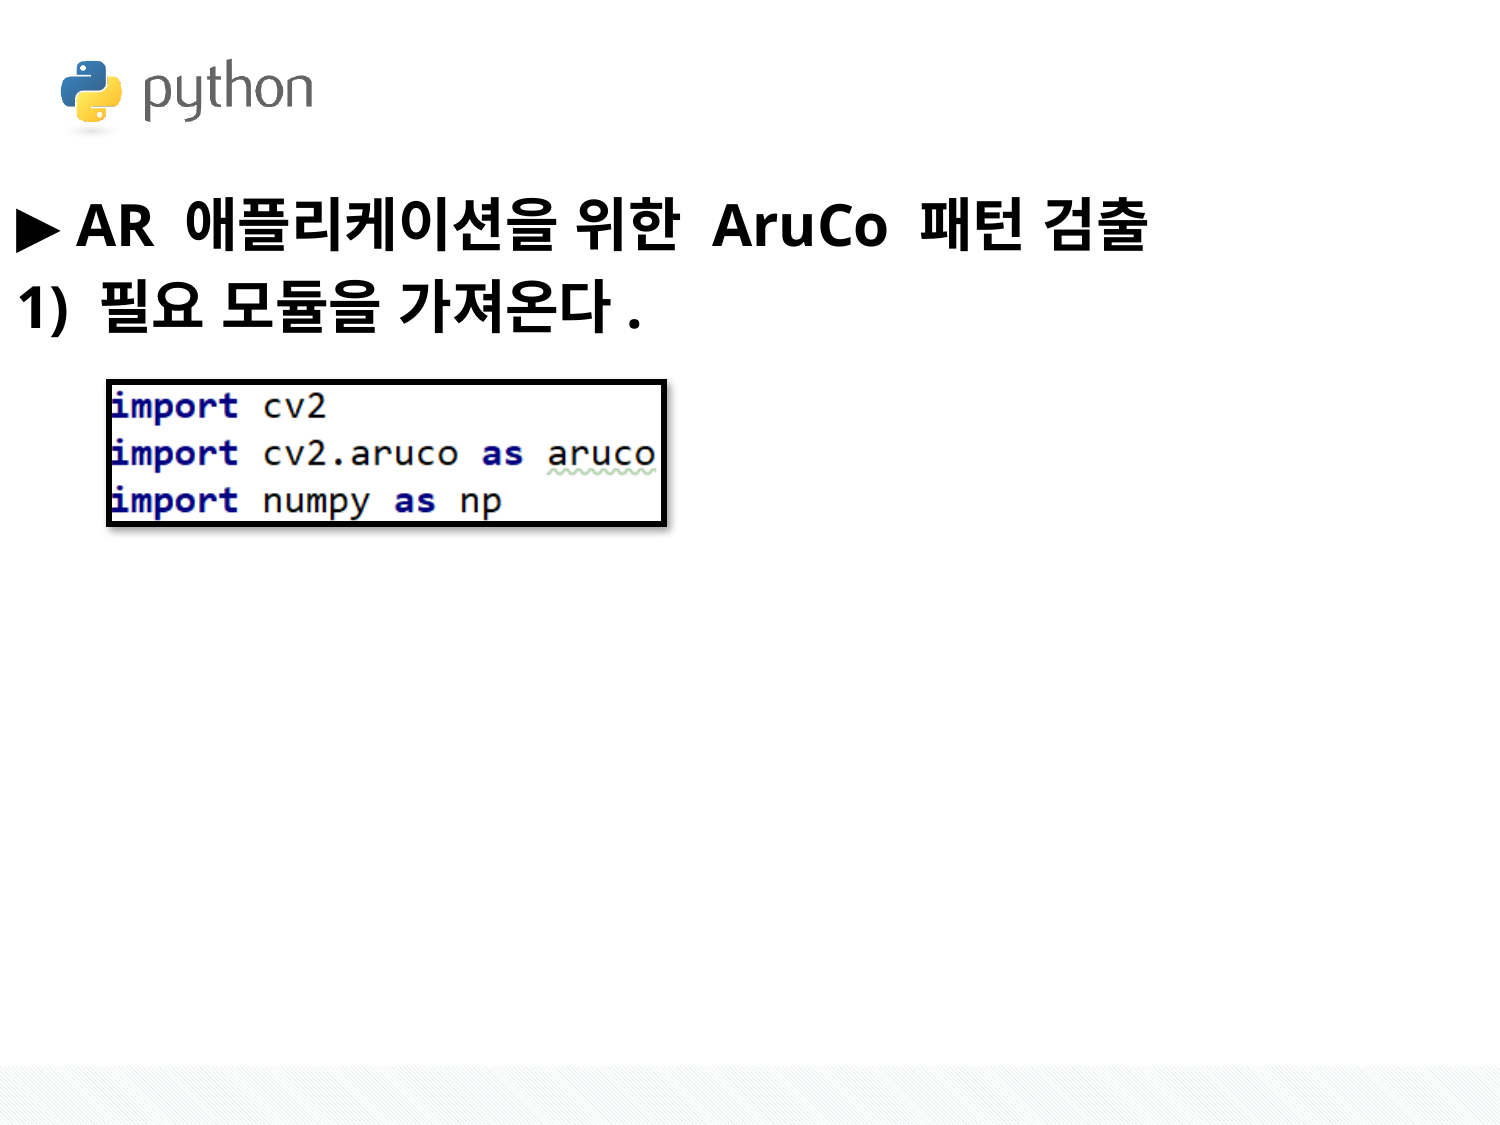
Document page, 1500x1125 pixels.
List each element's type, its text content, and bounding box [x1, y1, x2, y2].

picture [111, 385, 661, 522]
list ▶ AR 애플리케이션을 위한 AruCo 패턴 검출 1) 필요 모듈을 가져온다. [0, 180, 1500, 1043]
picture [17, 42, 349, 155]
